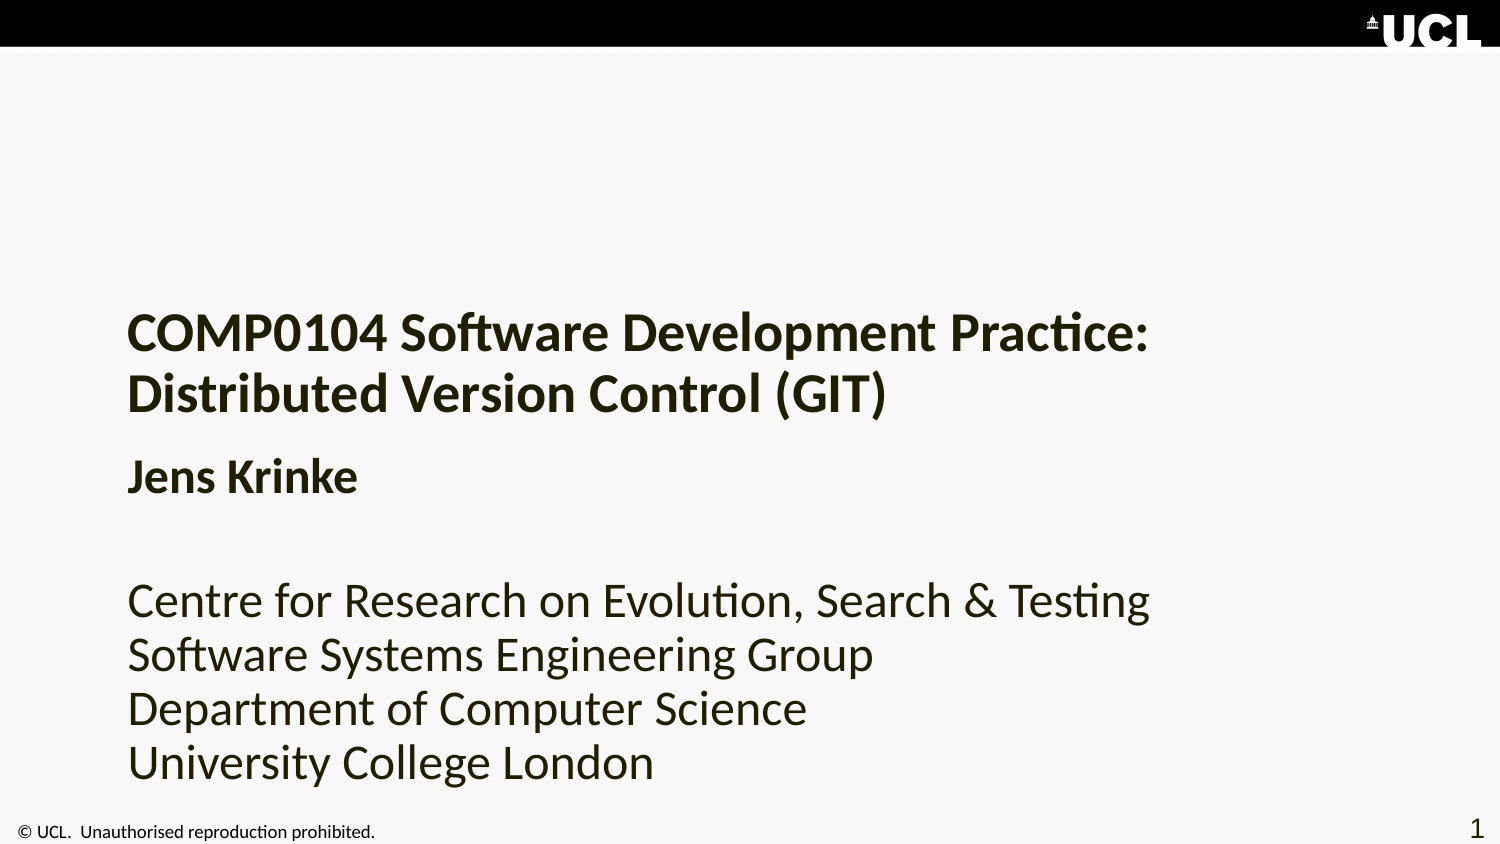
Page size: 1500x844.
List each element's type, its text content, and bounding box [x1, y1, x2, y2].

title COMP0104 Software Development Practice: Distributed Version Control (GIT) [112, 138, 1388, 432]
picture [0, 0, 1500, 844]
subtitle Jens Krinke Centre for Research on Evolution, Search & Testing Software Systems Engineering Group Department of Computer Science University College London [112, 443, 1388, 805]
slide_number 1 [1400, 804, 1500, 844]
